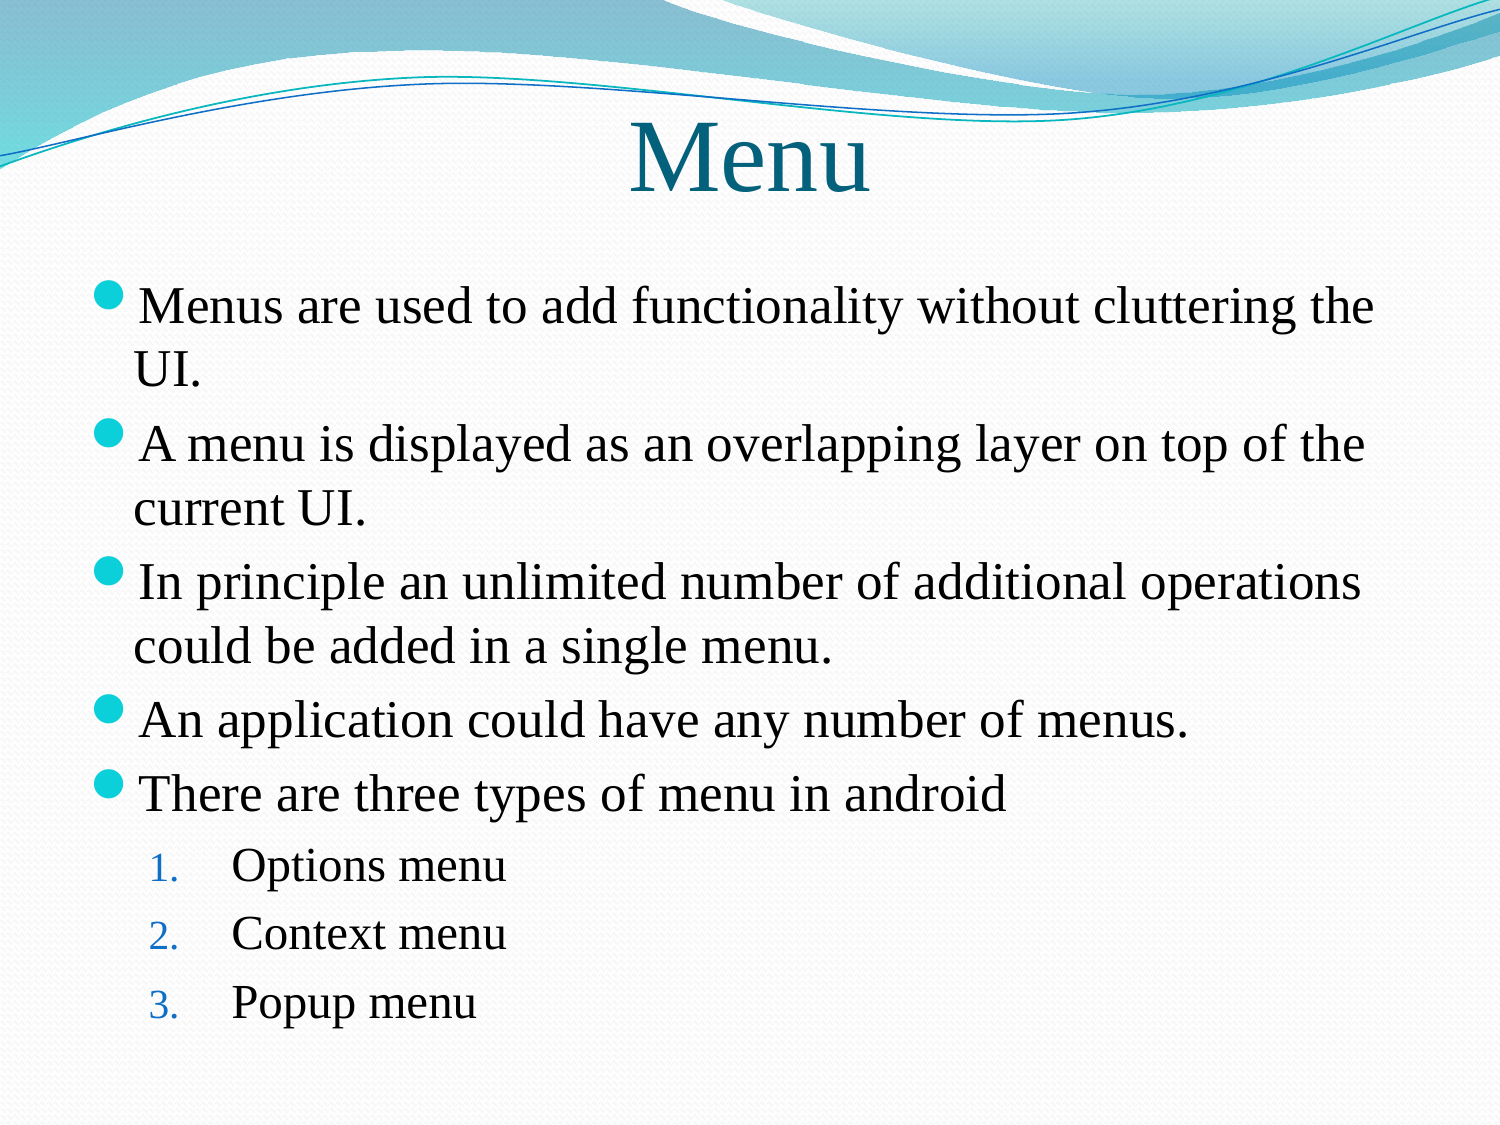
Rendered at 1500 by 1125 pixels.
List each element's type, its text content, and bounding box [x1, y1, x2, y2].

title Menu [75, 24, 1425, 213]
list Menus are used to add functionality without cluttering the UI. A menu is displayed as an overlapping layer on top of the current UI. In principle an unlimited number of additional operations could be added in a single menu. An application could have any number of menus. There are three types of menu in android Options menu Context menu Popup menu [75, 262, 1425, 1038]
